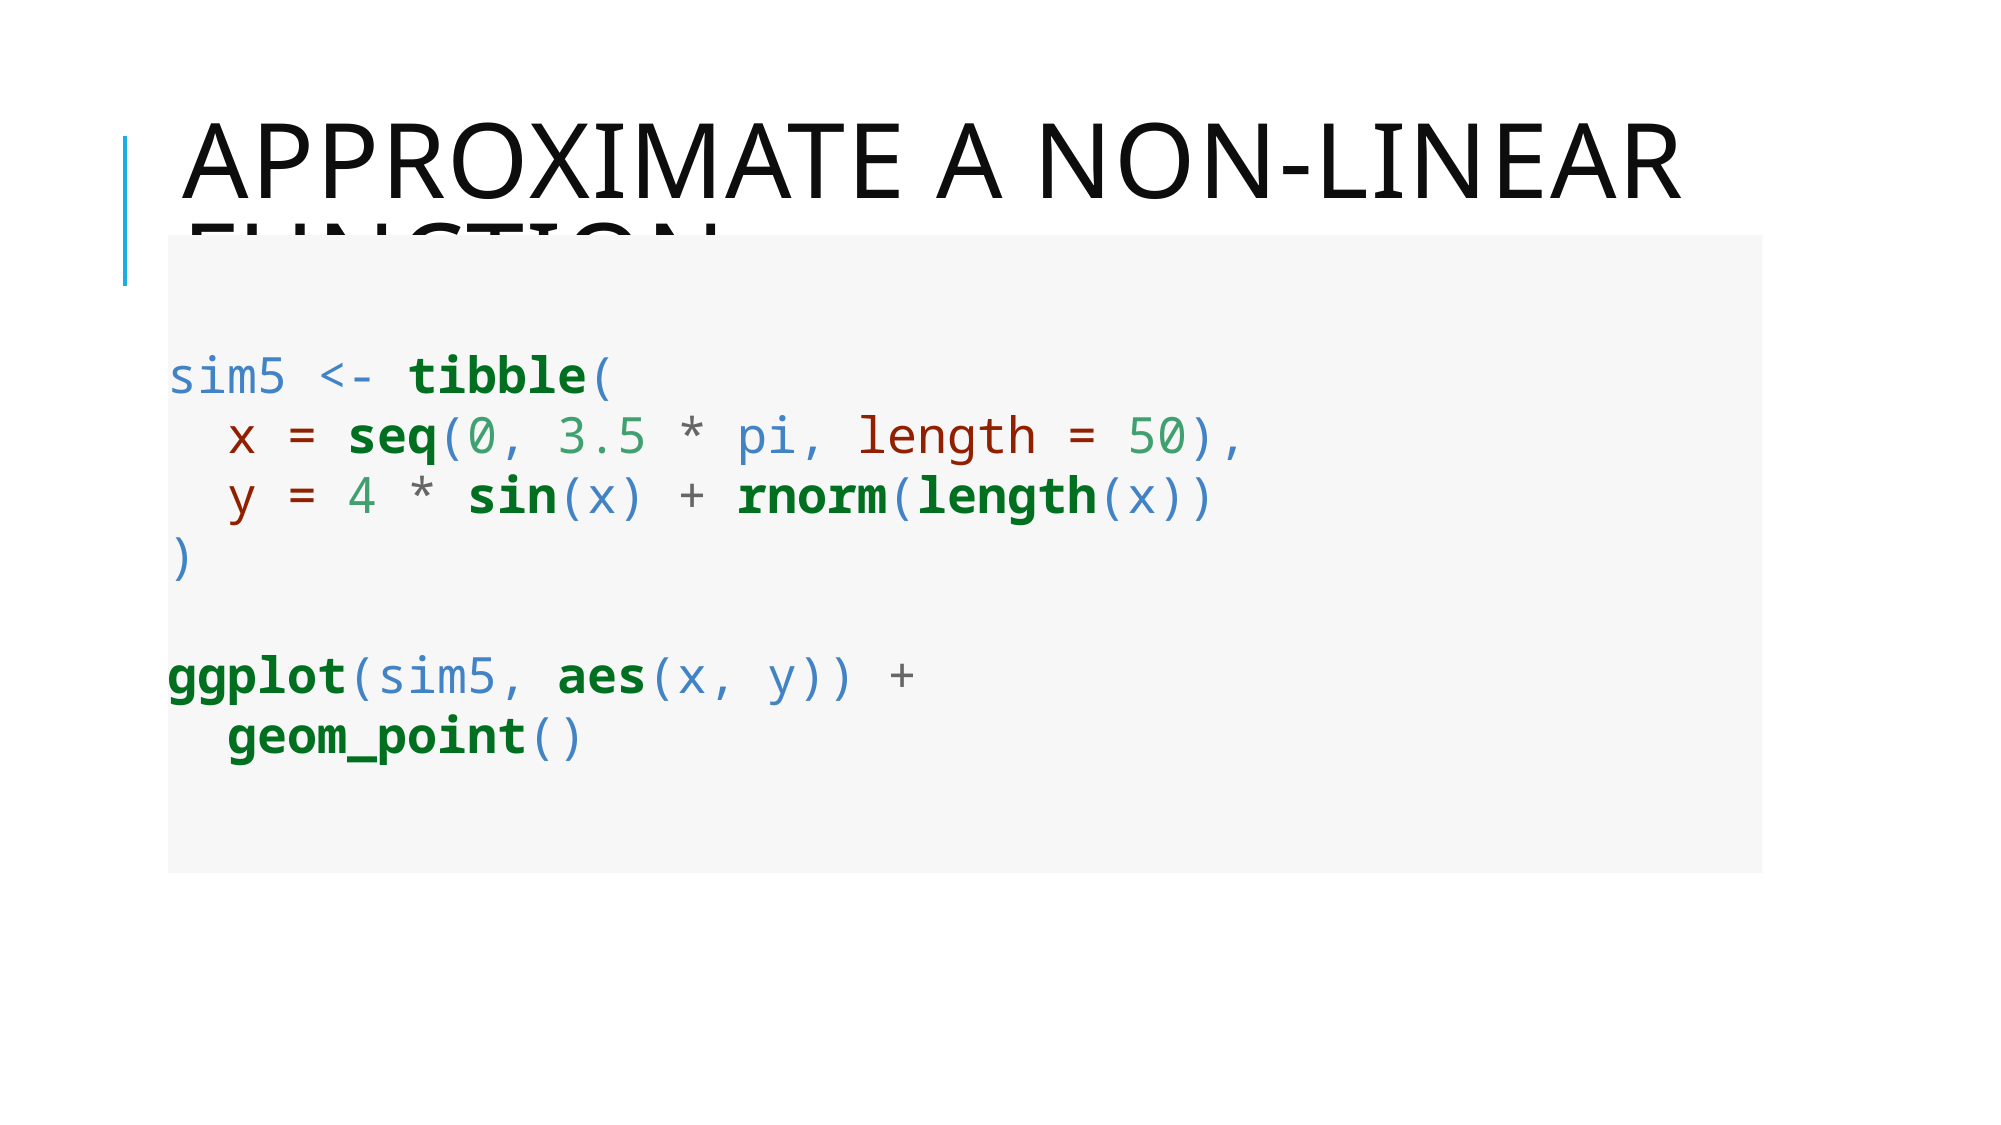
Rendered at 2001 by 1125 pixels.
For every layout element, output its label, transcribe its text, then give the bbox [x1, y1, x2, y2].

title approximate a non-linear function [168, 96, 1763, 235]
list sim5 <- tibble( x = seq(0, 3.5 * pi, length = 50), y = 4 * sin(x) + rnorm(length(x)) ) ggplot(sim5, aes(x, y)) + geom_point() [168, 235, 1763, 873]
